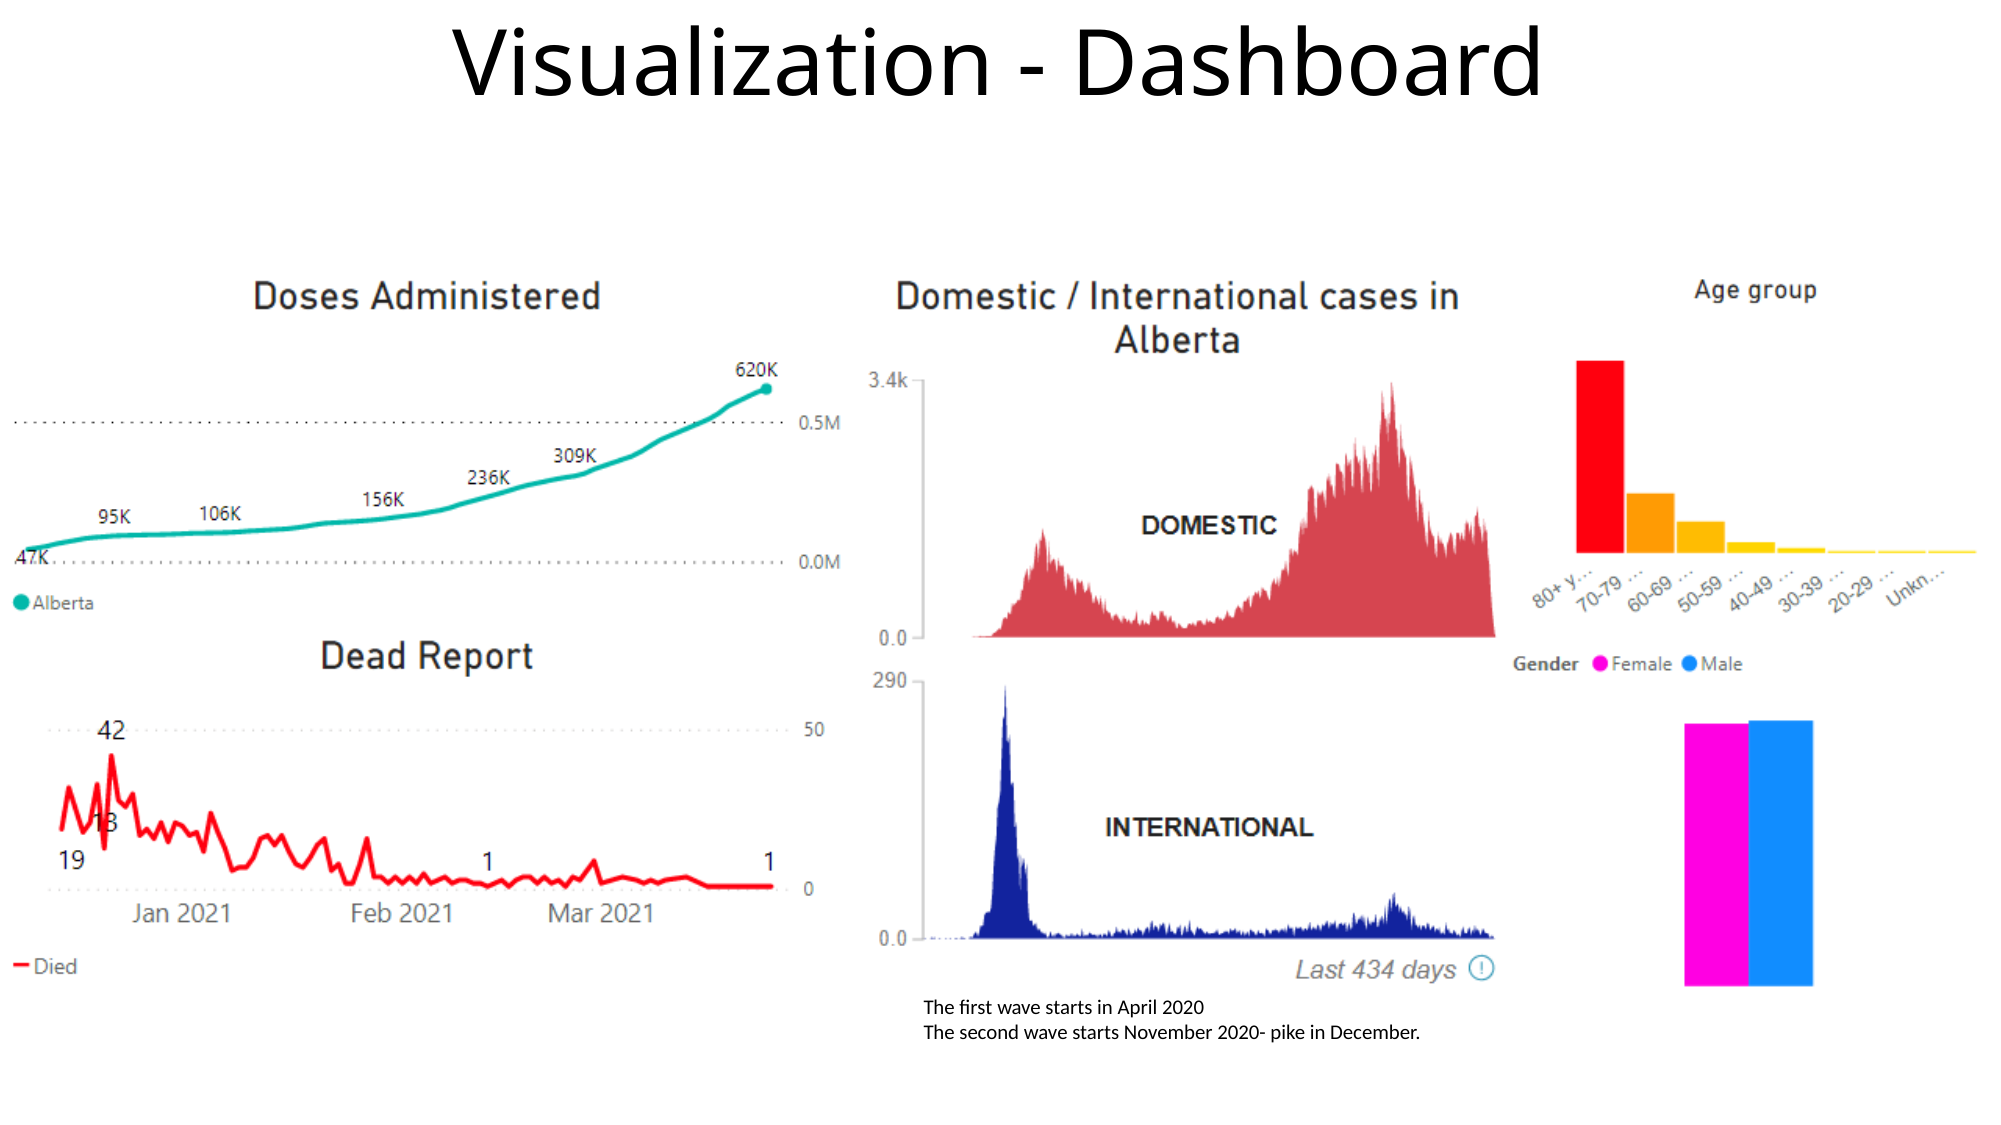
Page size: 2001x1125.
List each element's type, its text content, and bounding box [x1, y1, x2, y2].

title Visualization - Dashboard [0, 0, 2000, 133]
picture [1, 57, 1999, 1068]
